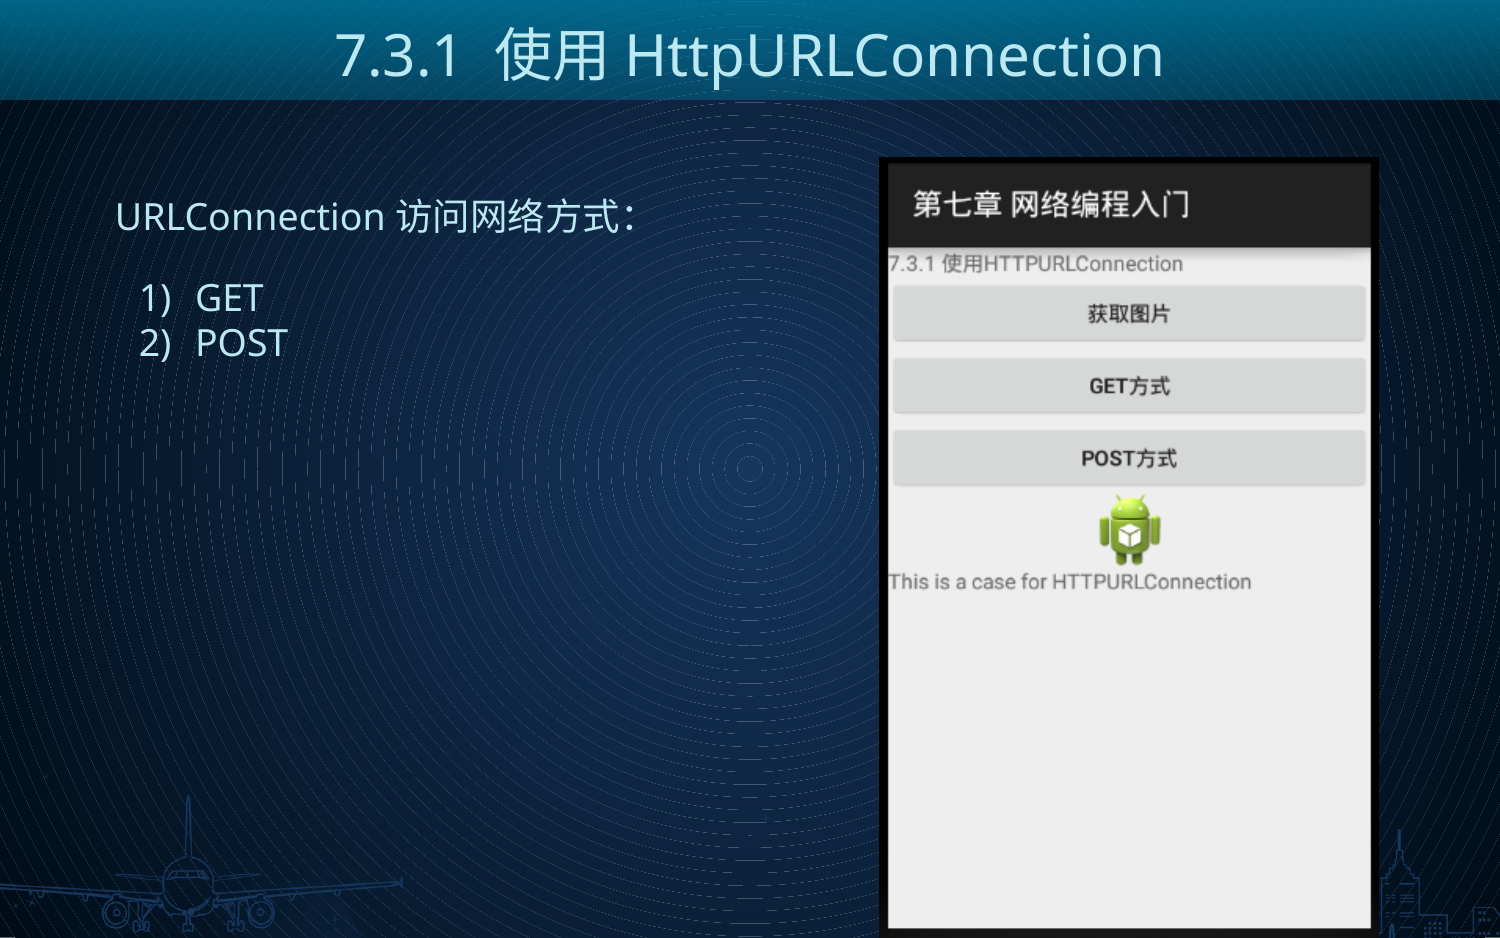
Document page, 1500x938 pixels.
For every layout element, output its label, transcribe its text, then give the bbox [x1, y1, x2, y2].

text_box GET POST [123, 266, 874, 372]
picture [0, 157, 1500, 938]
text_box 7.3.1 使用HttpURLConnection [0, 0, 1500, 95]
text_box URLConnection访问网络方式： [100, 185, 727, 245]
